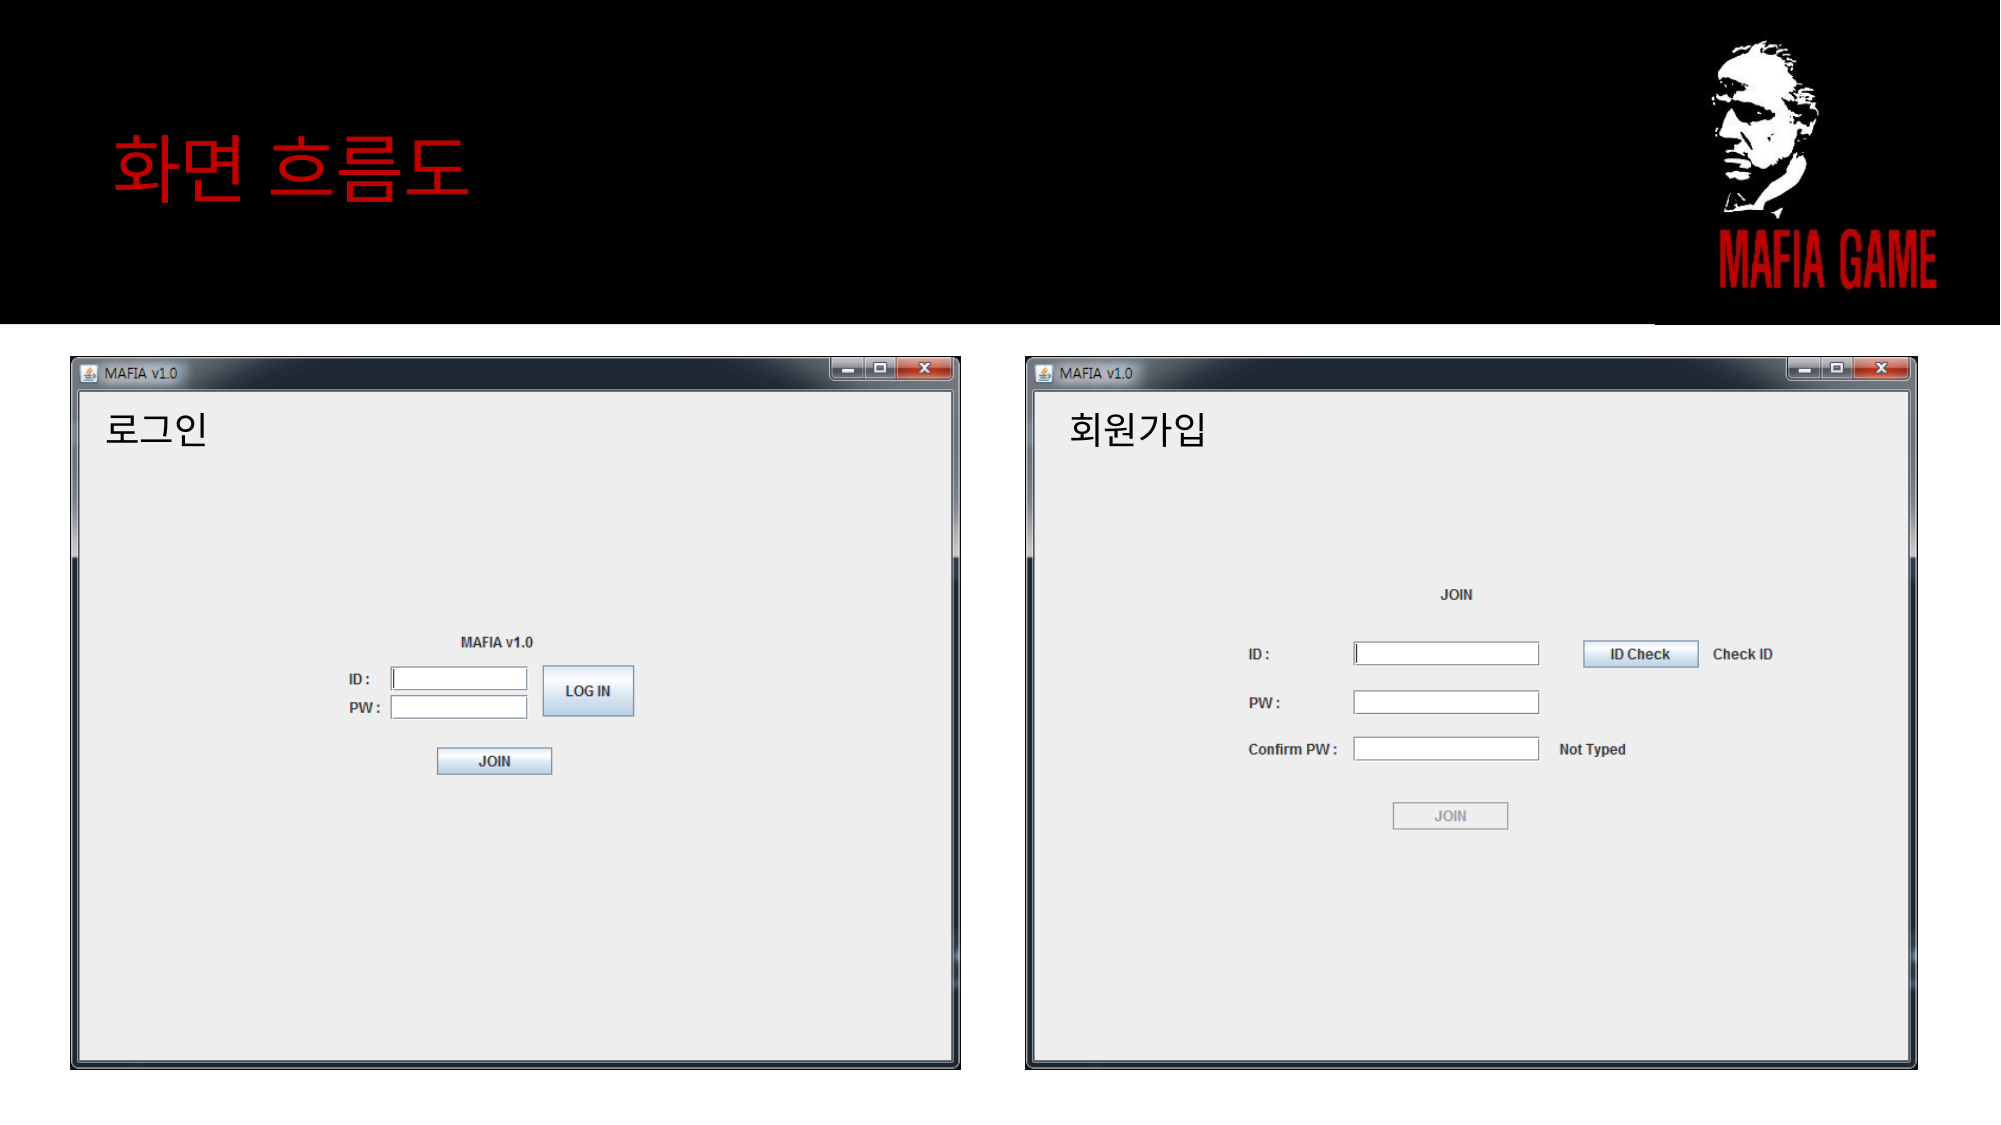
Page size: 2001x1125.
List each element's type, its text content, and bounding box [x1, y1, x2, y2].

text_box [0, 0, 1655, 327]
picture [1024, 355, 1918, 1071]
title 화면 흐름도 [97, 104, 1364, 220]
picture [1655, 0, 2000, 325]
picture [69, 355, 961, 1071]
